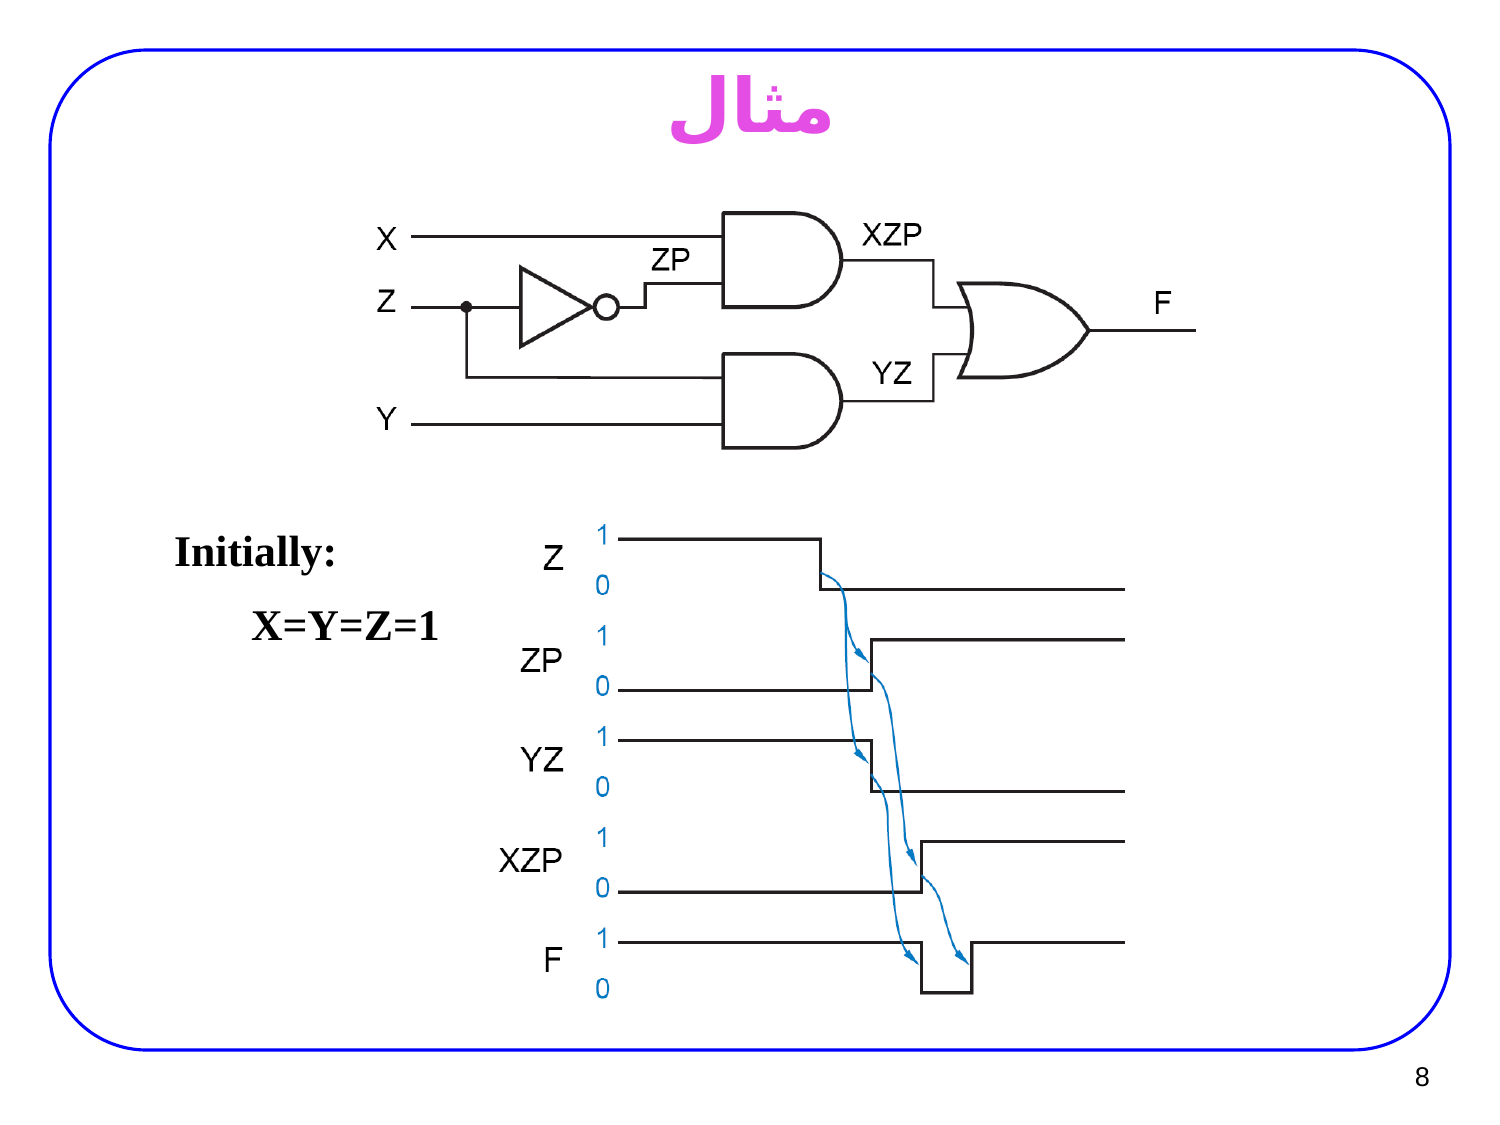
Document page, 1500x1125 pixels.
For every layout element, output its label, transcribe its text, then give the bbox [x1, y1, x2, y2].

picture [478, 515, 1140, 1013]
slide_number 8 [1352, 1047, 1444, 1103]
picture [372, 207, 1196, 458]
text_box Initially: X=Y=Z=1 [159, 515, 478, 657]
title مثال [113, 66, 1389, 140]
